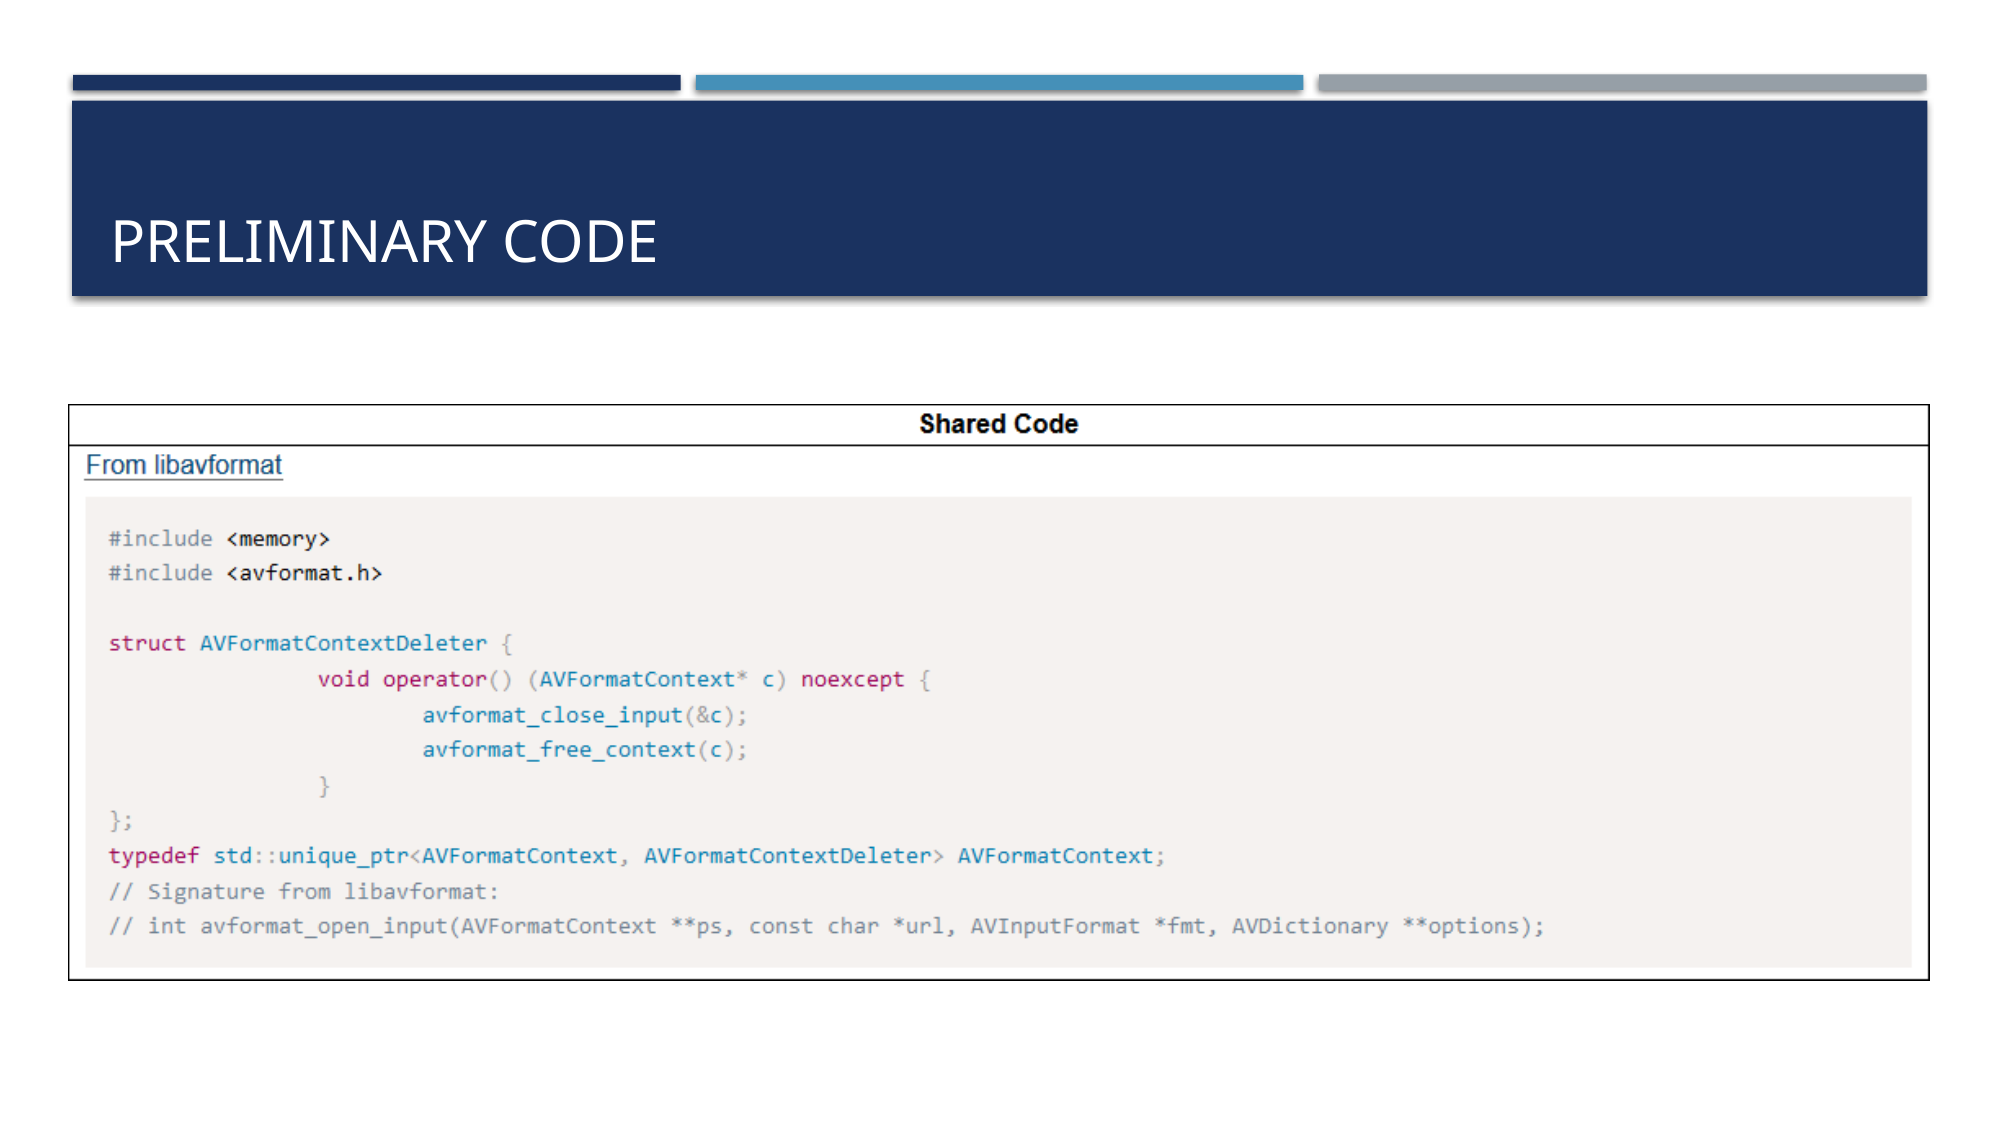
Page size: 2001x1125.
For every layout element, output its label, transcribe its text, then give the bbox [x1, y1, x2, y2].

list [68, 403, 1930, 981]
title Preliminary Code [95, 115, 1905, 282]
